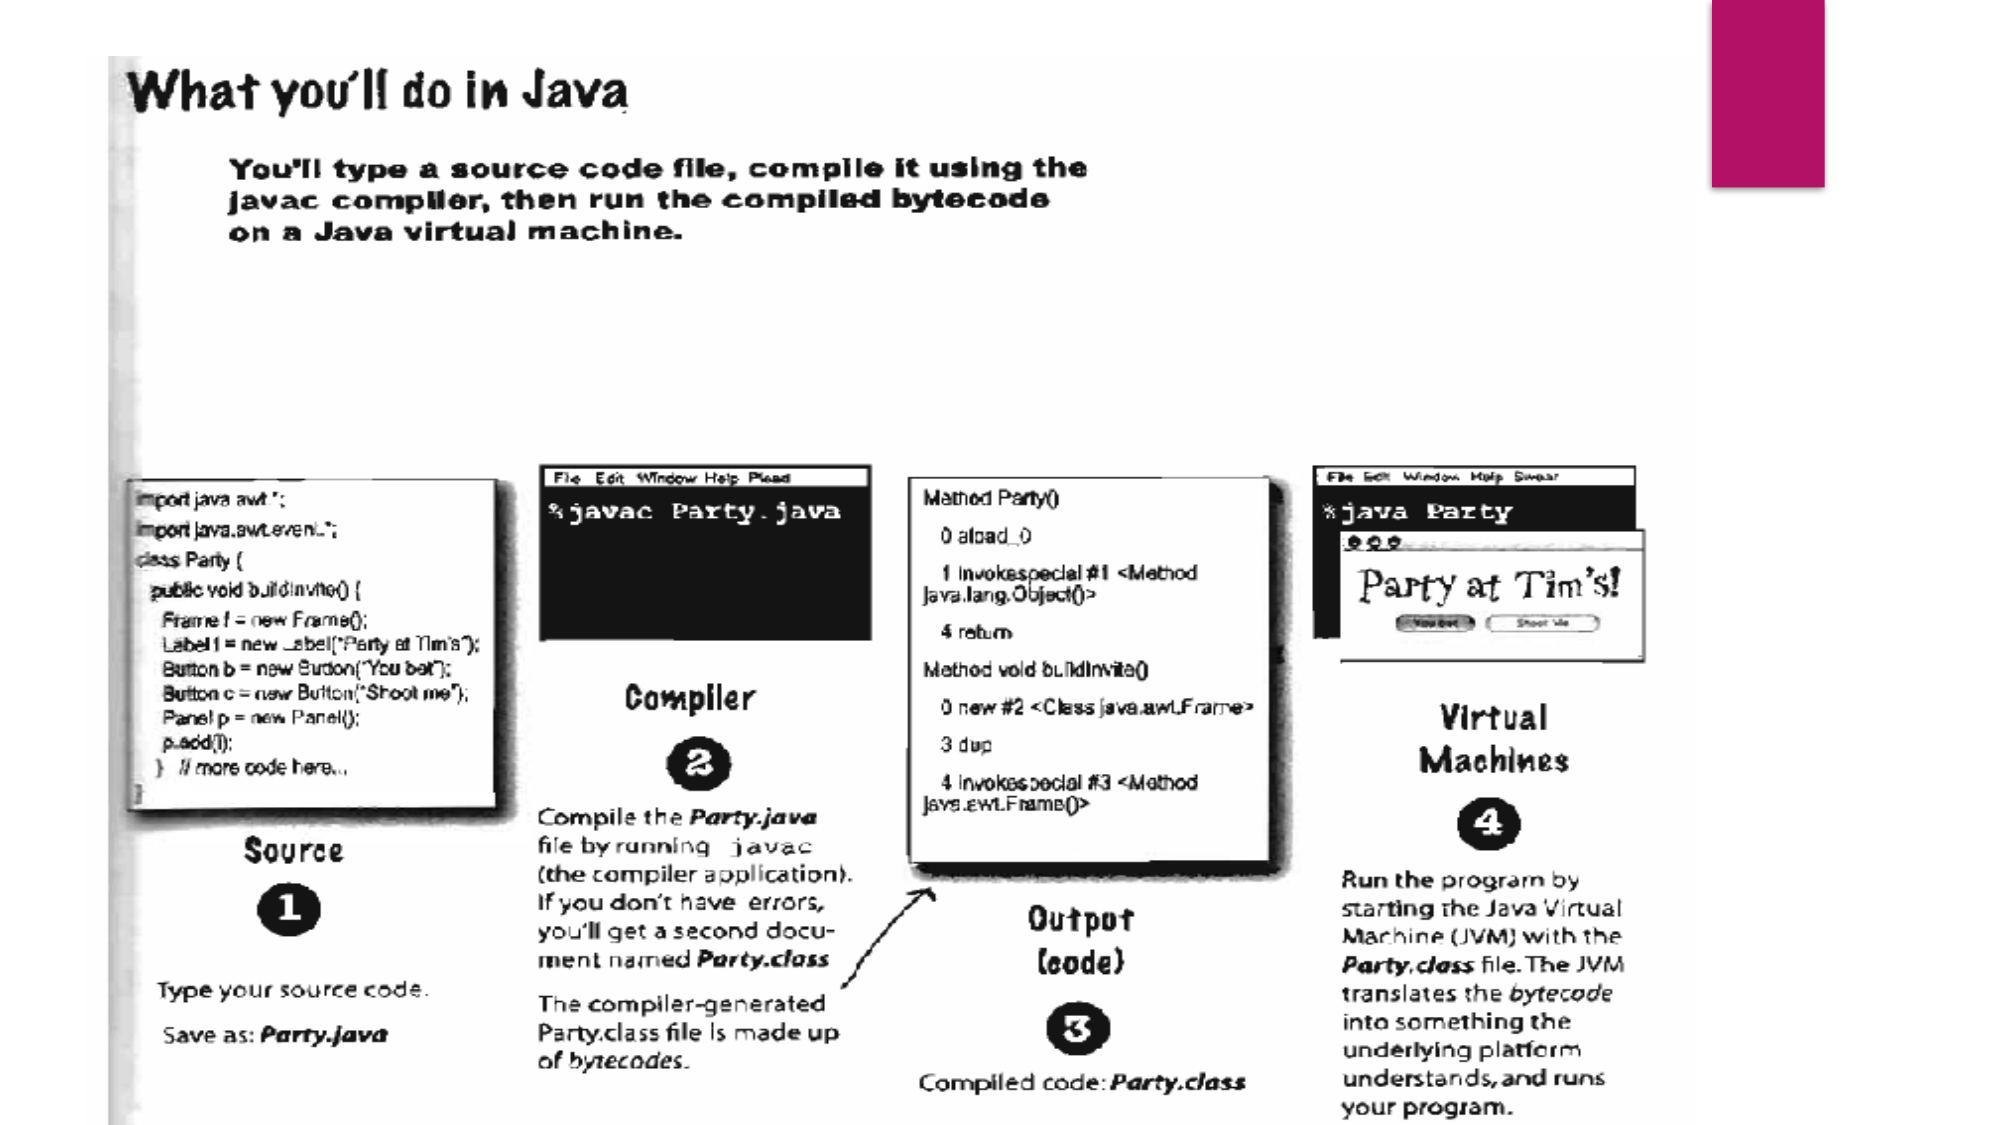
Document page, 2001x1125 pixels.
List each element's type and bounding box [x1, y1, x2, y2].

picture [85, 56, 1696, 1125]
